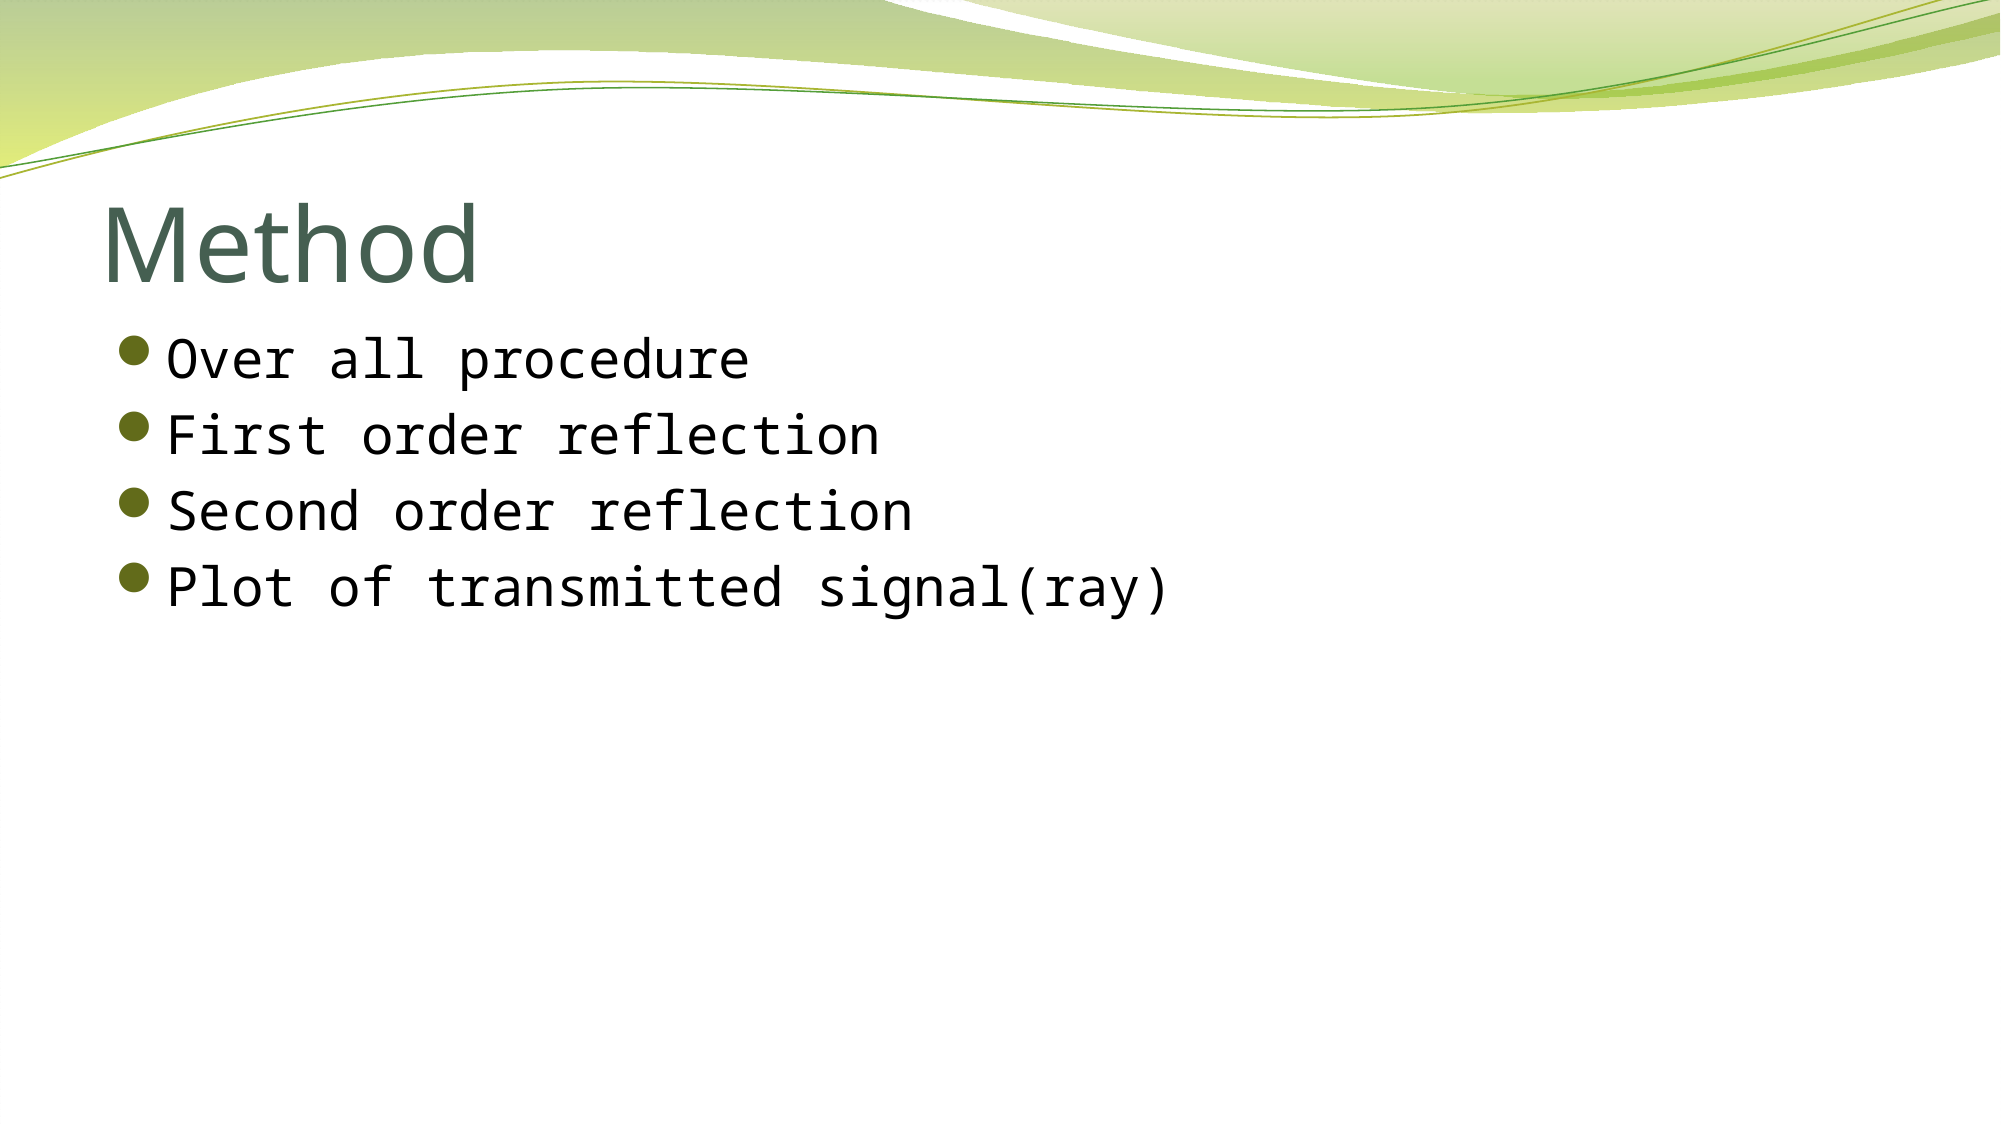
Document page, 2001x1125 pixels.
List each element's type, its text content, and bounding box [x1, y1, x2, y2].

list Over all procedure First order reflection Second order reflection Plot of transmitted signal(ray) [99, 317, 1900, 1038]
title Method [99, 115, 1900, 303]
